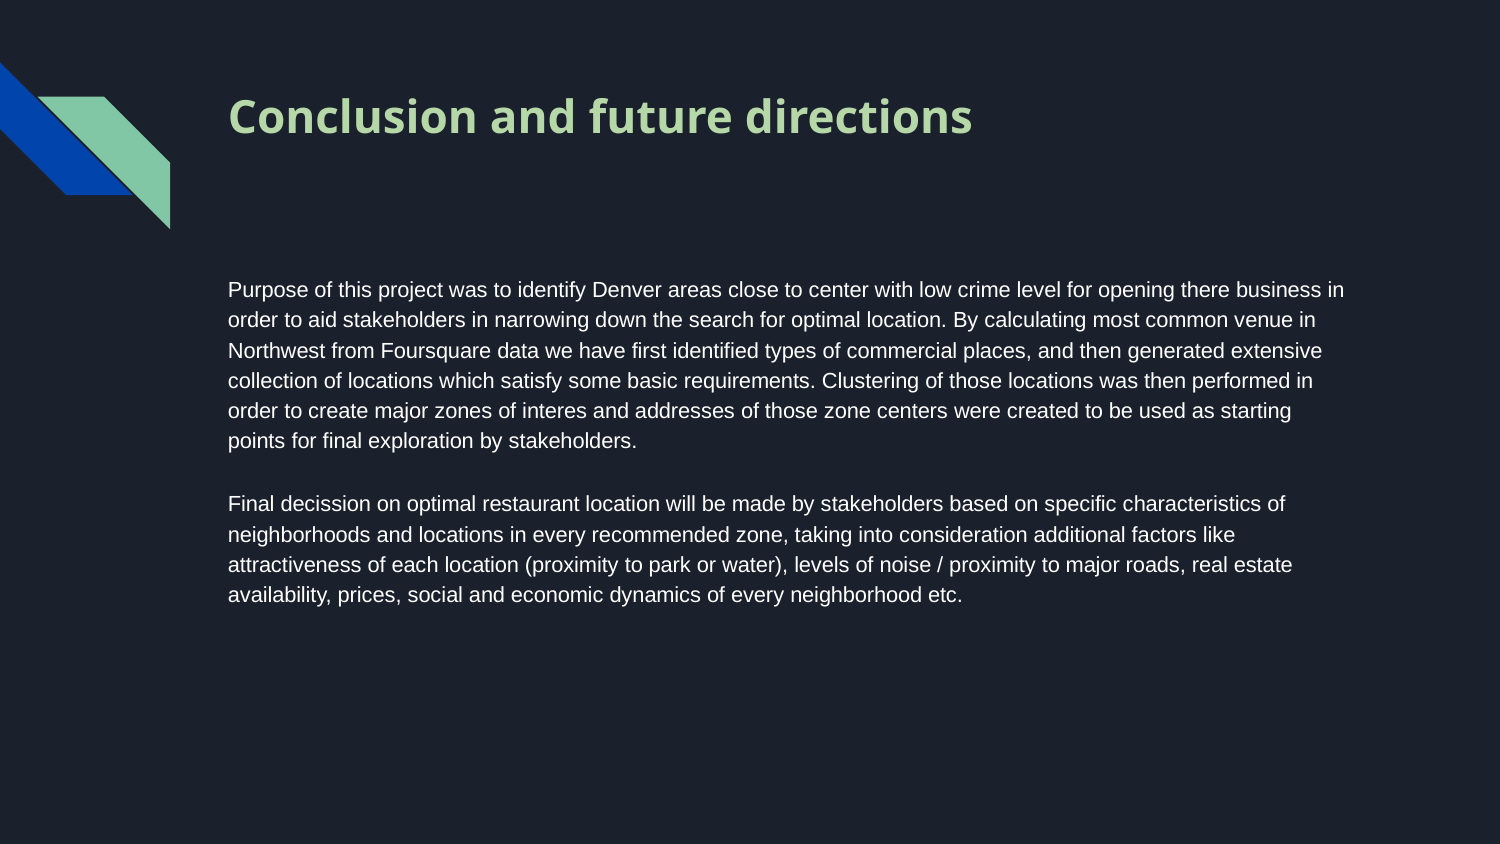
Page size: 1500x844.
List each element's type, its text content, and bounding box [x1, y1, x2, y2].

list Purpose of this project was to identify Denver areas close to center with low crime level for opening there business in order to aid stakeholders in narrowing down the search for optimal location. By calculating most common venue in Northwest from Foursquare data we have first identified types of commercial places, and then generated extensive collection of locations which satisfy some basic requirements. Clustering of those locations was then performed in order to create major zones of interes and addresses of those zone centers were created to be used as starting points for final exploration by stakeholders. Final decission on optimal restaurant location will be made by stakeholders based on specific characteristics of neighborhoods and locations in every recommended zone, taking into consideration additional factors like attractiveness of each location (proximity to park or water), levels of noise / proximity to major roads, real estate availability, prices, social and economic dynamics of every neighborhood etc. [212, 257, 1368, 735]
title Conclusion and future directions [212, 64, 1368, 215]
